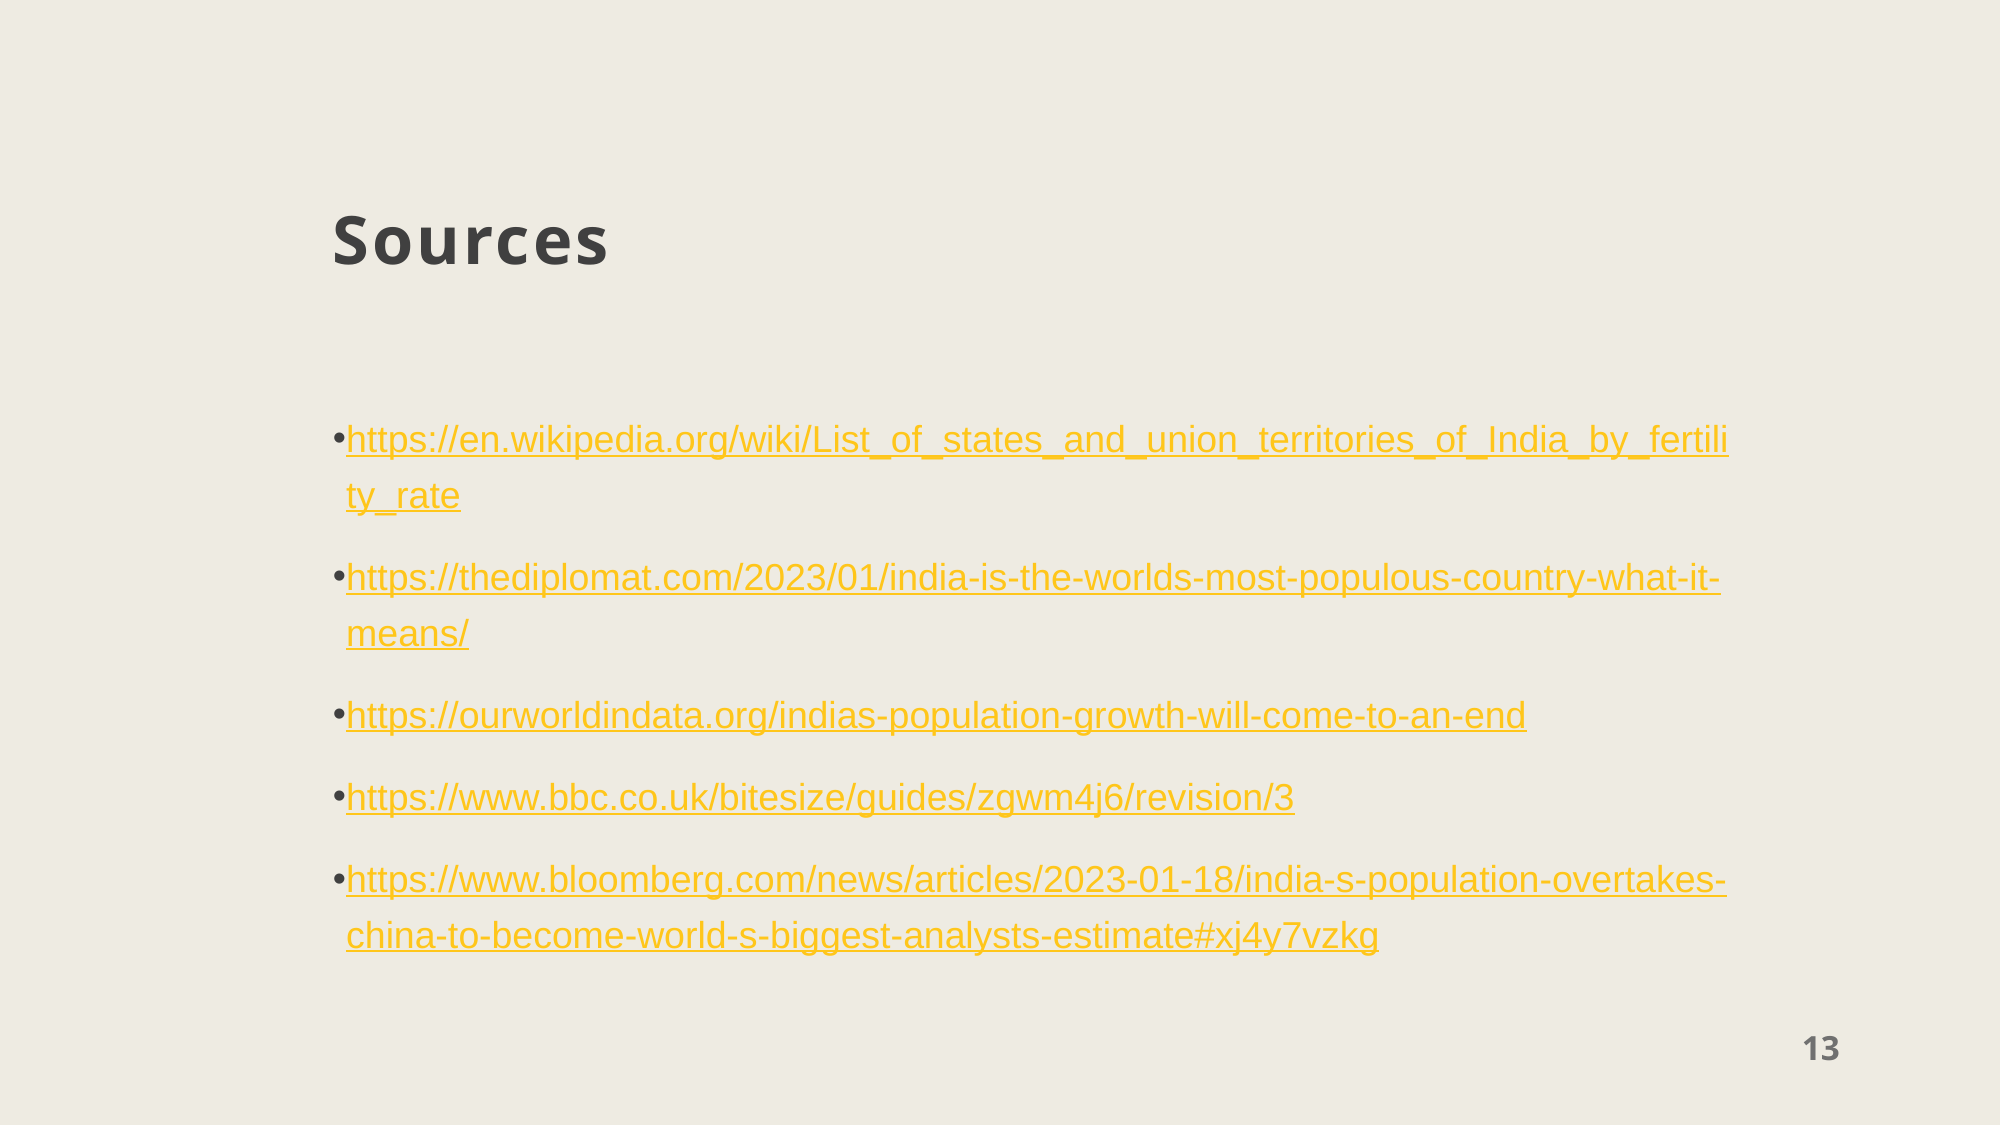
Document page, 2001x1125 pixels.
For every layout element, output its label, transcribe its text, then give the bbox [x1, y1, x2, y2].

title Sources [315, 72, 1754, 294]
list https://en.wikipedia.org/wiki/List_of_states_and_union_territories_of_India_by_fertility_rate https://thediplomat.com/2023/01/india-is-the-worlds-most-populous-country-what-it-means/ https://ourworldindata.org/indias-population-growth-will-come-to-an-end https://www.bbc.co.uk/bitesize/guides/zgwm4j6/revision/3 https://www.bloomberg.com/news/articles/2023-01-18/india-s-population-overtakes-china-to-become-world-s-biggest-analysts-estimate#xj4y7vzkg [315, 379, 1754, 979]
slide_number 13 [1757, 1012, 1885, 1088]
